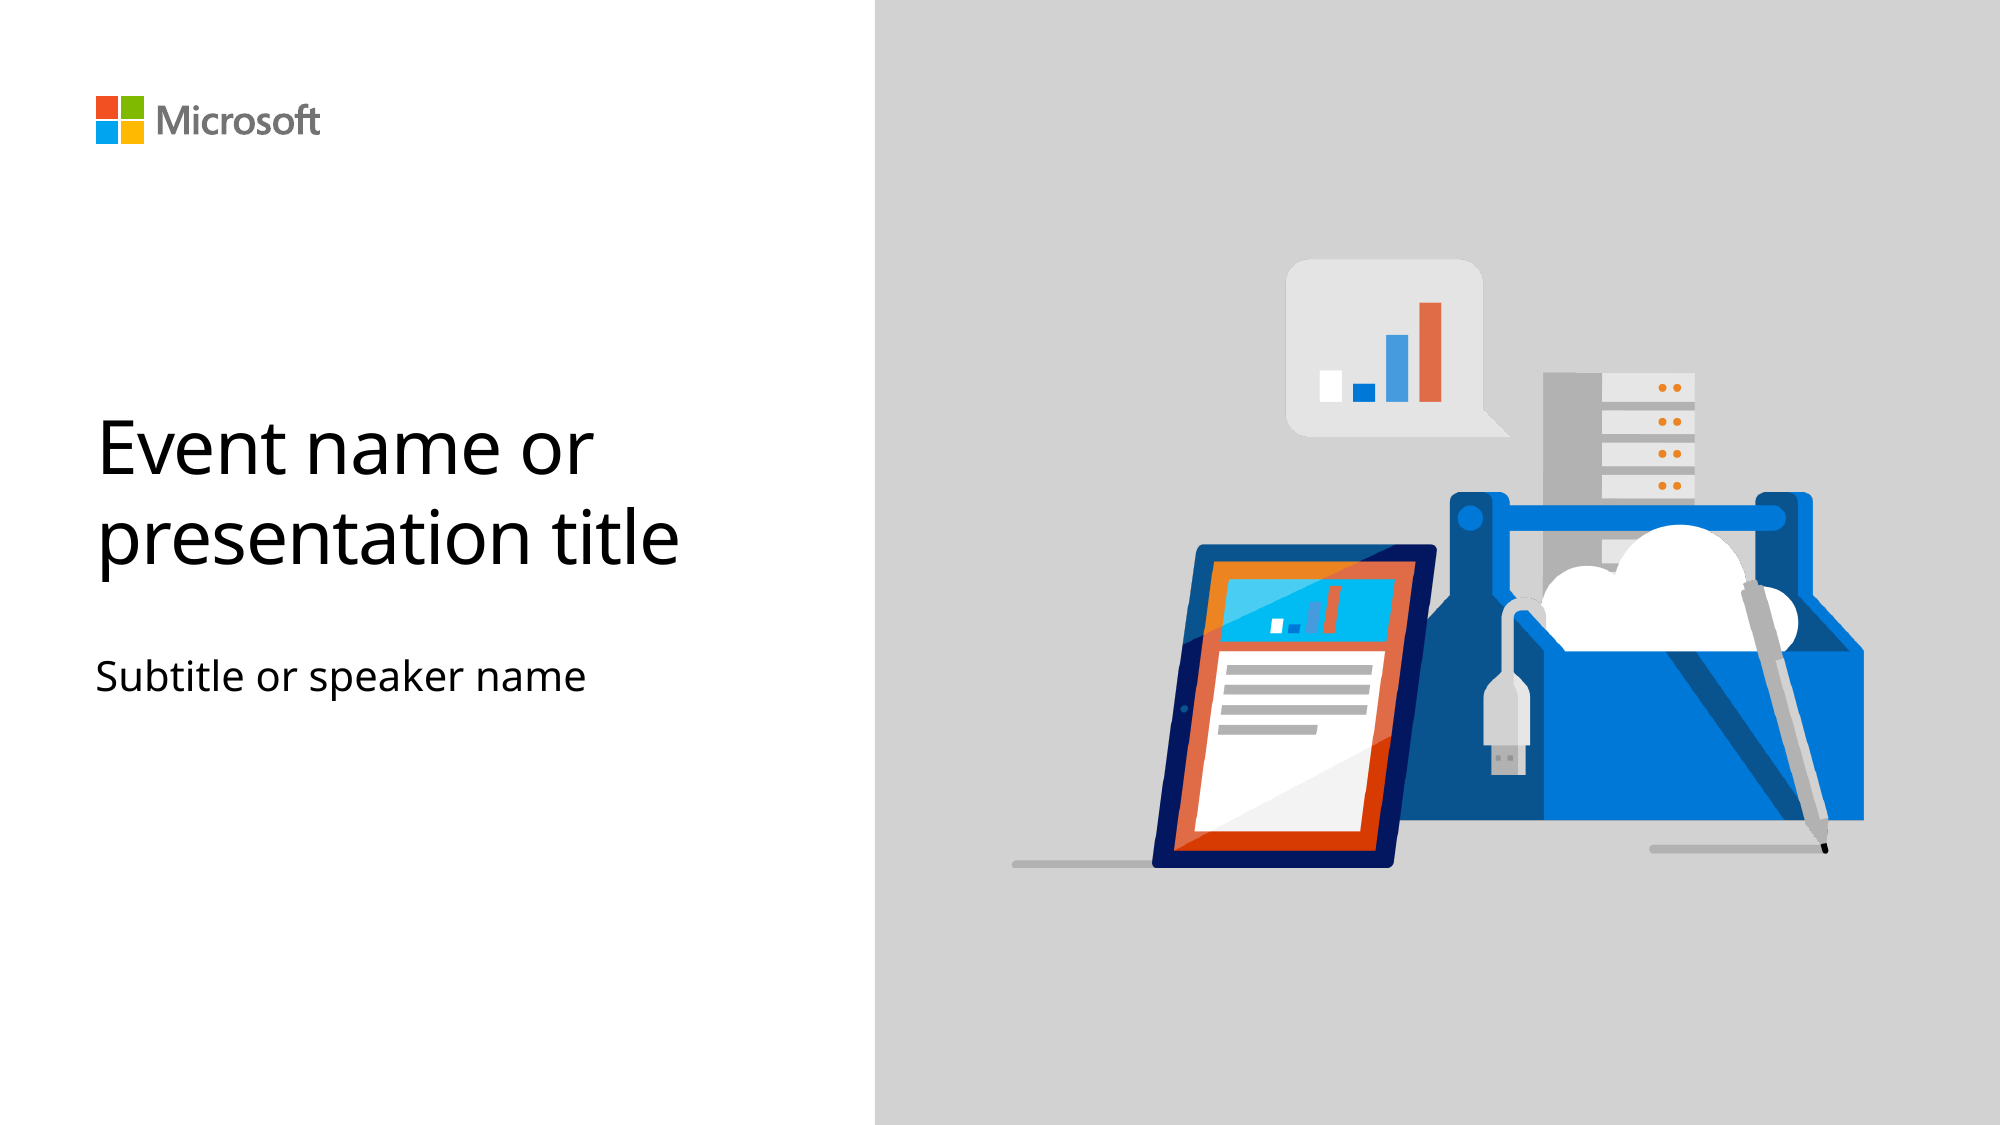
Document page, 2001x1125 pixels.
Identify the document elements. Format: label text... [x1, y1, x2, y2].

picture [1011, 257, 1864, 868]
title Event name or presentation title [96, 397, 781, 580]
list Subtitle or speaker name [95, 650, 779, 701]
